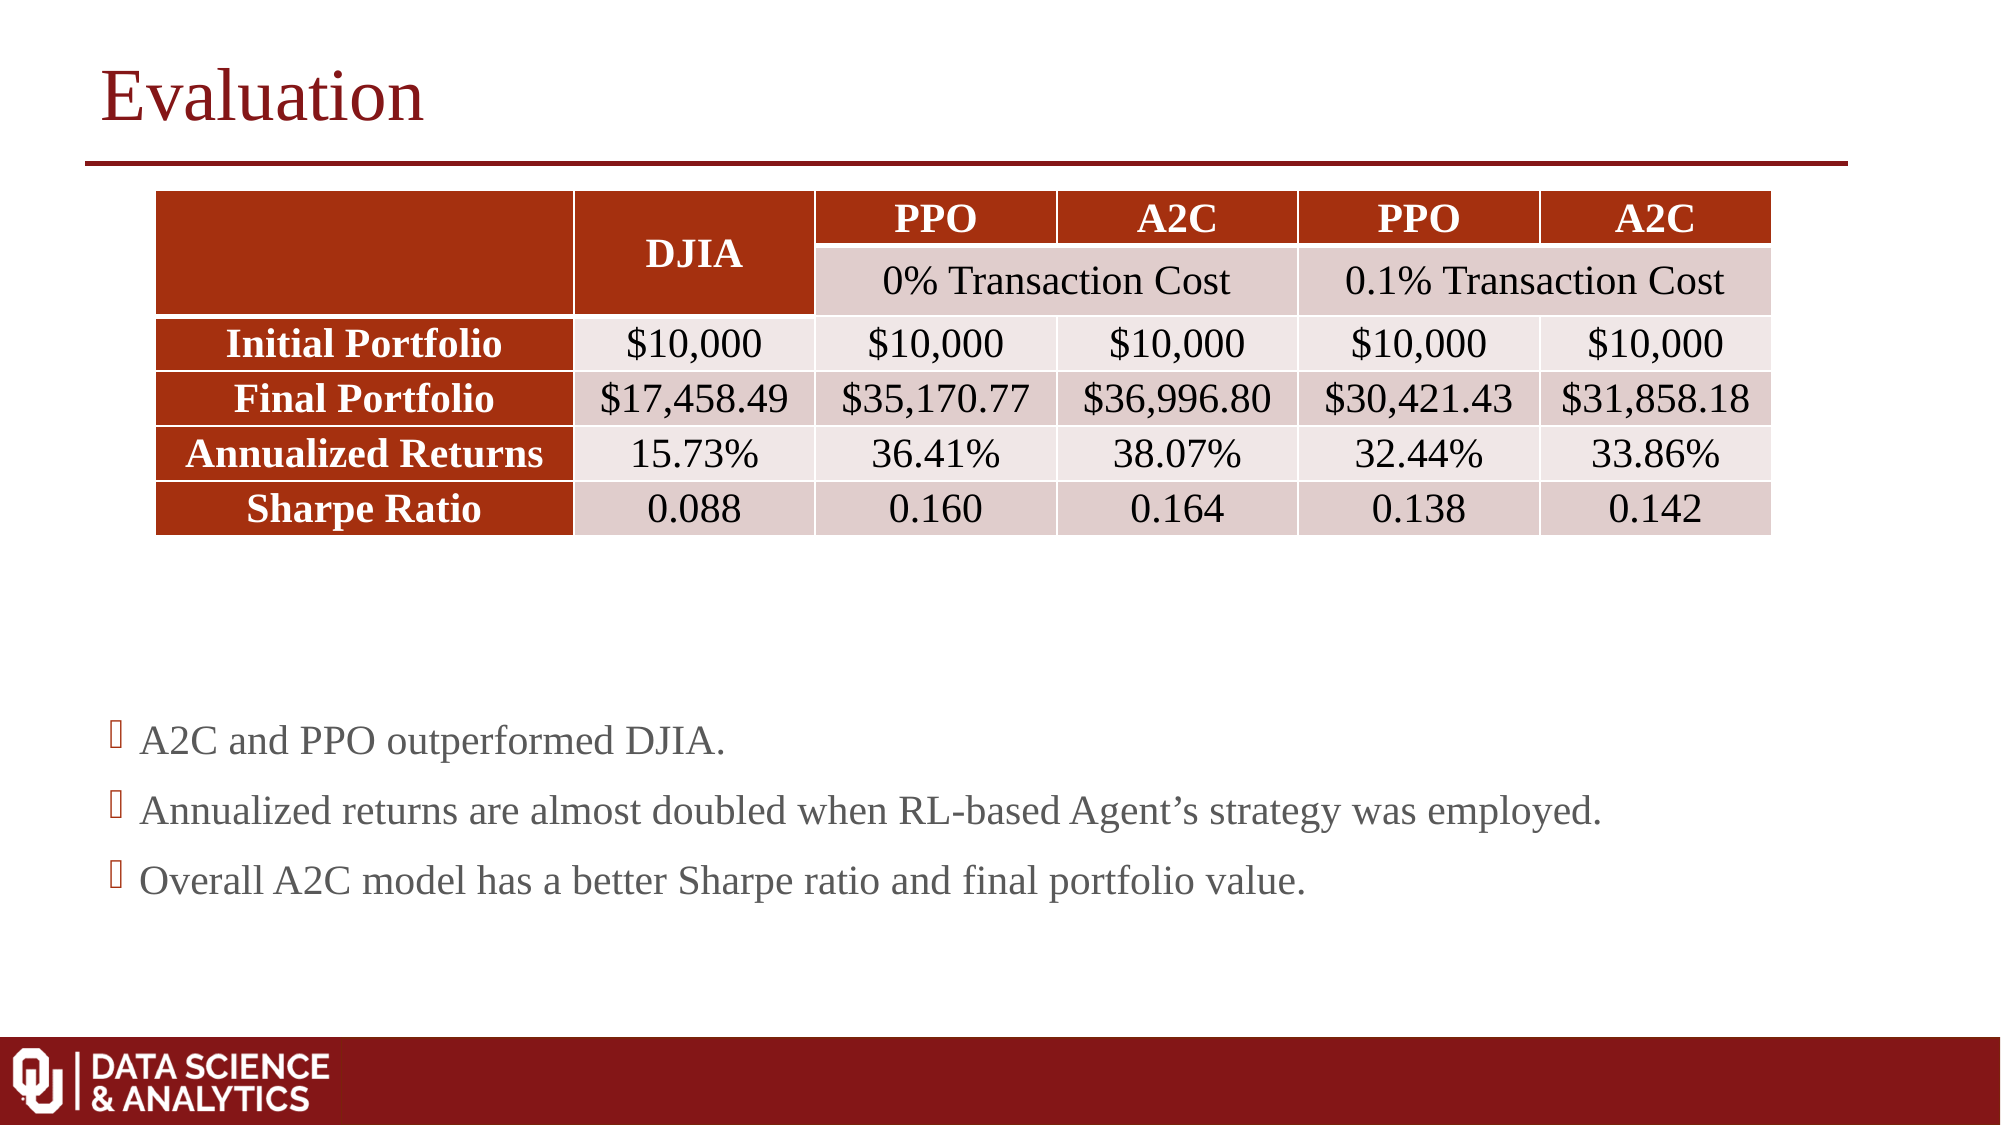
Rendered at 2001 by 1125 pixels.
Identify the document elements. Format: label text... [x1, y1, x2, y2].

table_header [156, 191, 573, 314]
table_header PPO [816, 191, 1056, 243]
table_cell 15.73% [575, 427, 814, 480]
table_cell $30,421.43 [1299, 372, 1539, 425]
table_cell Final Portfolio [156, 372, 573, 425]
table_header DJIA [575, 191, 814, 314]
table_cell $10,000 [1058, 317, 1297, 370]
table_cell 0.142 [1541, 482, 1771, 535]
list A2C and PPO outperformed DJIA. Annualized returns are almost doubled when RL-based Agent’s strategy was employed. Overall A2C model has a better Sharpe ratio and final portfolio value. [94, 636, 1772, 986]
table_cell $35,170.77 [816, 372, 1056, 425]
table_cell $10,000 [816, 317, 1056, 370]
table_cell 32.44% [1299, 427, 1539, 480]
table_header PPO [1299, 191, 1539, 243]
table_cell 36.41% [816, 427, 1056, 480]
table_cell $10,000 [1541, 317, 1771, 370]
table_cell 0.138 [1299, 482, 1539, 535]
table_cell 0% Transaction Cost [816, 248, 1297, 315]
table_cell $31,858.18 [1541, 372, 1771, 425]
table_cell Initial Portfolio [156, 319, 573, 370]
list Evaluation [85, 43, 1842, 150]
table_cell $36,996.80 [1058, 372, 1297, 425]
table_cell 0.164 [1058, 482, 1297, 535]
table_cell 0.1% Transaction Cost [1299, 248, 1771, 315]
table_cell $10,000 [575, 319, 814, 370]
table_cell 33.86% [1541, 427, 1771, 480]
table_cell 0.160 [816, 482, 1056, 535]
table_cell $10,000 [1299, 317, 1539, 370]
table_cell Sharpe Ratio [156, 482, 573, 535]
picture [0, 1037, 341, 1125]
table_cell 0.088 [575, 482, 814, 535]
table_header A2C [1541, 191, 1771, 243]
table_cell $17,458.49 [575, 372, 814, 425]
table_cell Annualized Returns [156, 427, 573, 480]
table_header A2C [1058, 191, 1297, 243]
table_cell 38.07% [1058, 427, 1297, 480]
